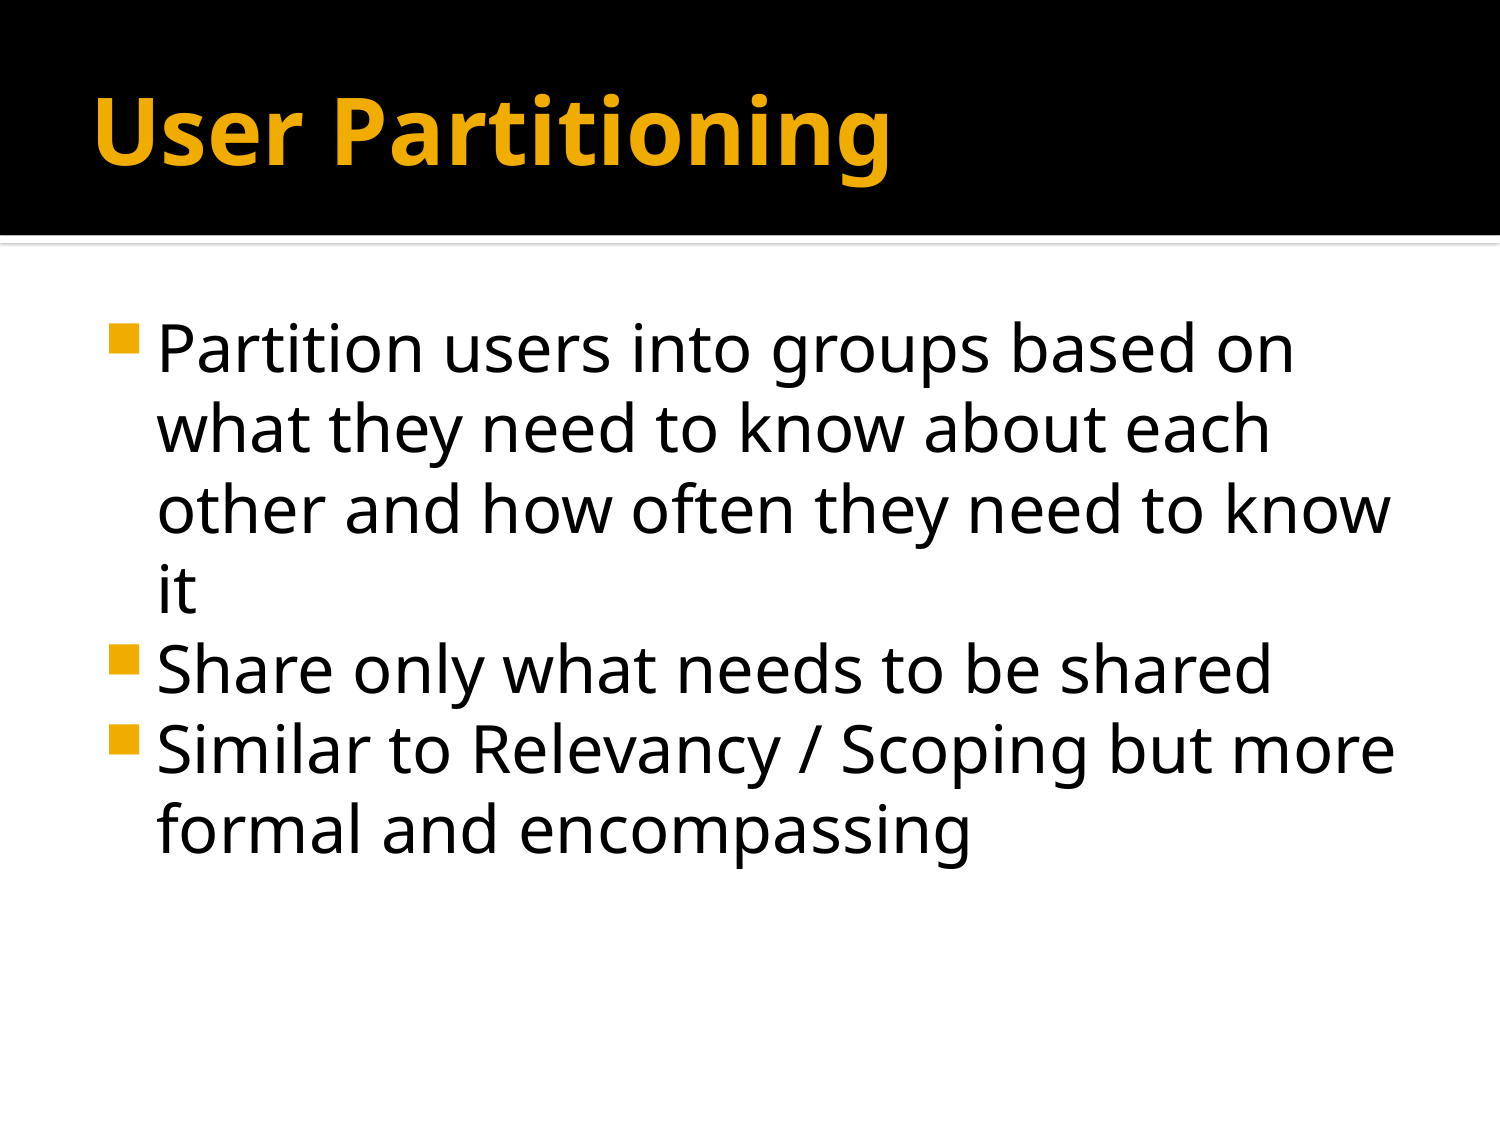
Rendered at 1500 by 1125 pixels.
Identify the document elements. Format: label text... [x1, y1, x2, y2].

title User Partitioning [75, 25, 1425, 231]
list Partition users into groups based on what they need to know about each other and how often they need to know it Share only what needs to be shared Similar to Relevancy / Scoping but more formal and encompassing [75, 291, 1425, 1050]
